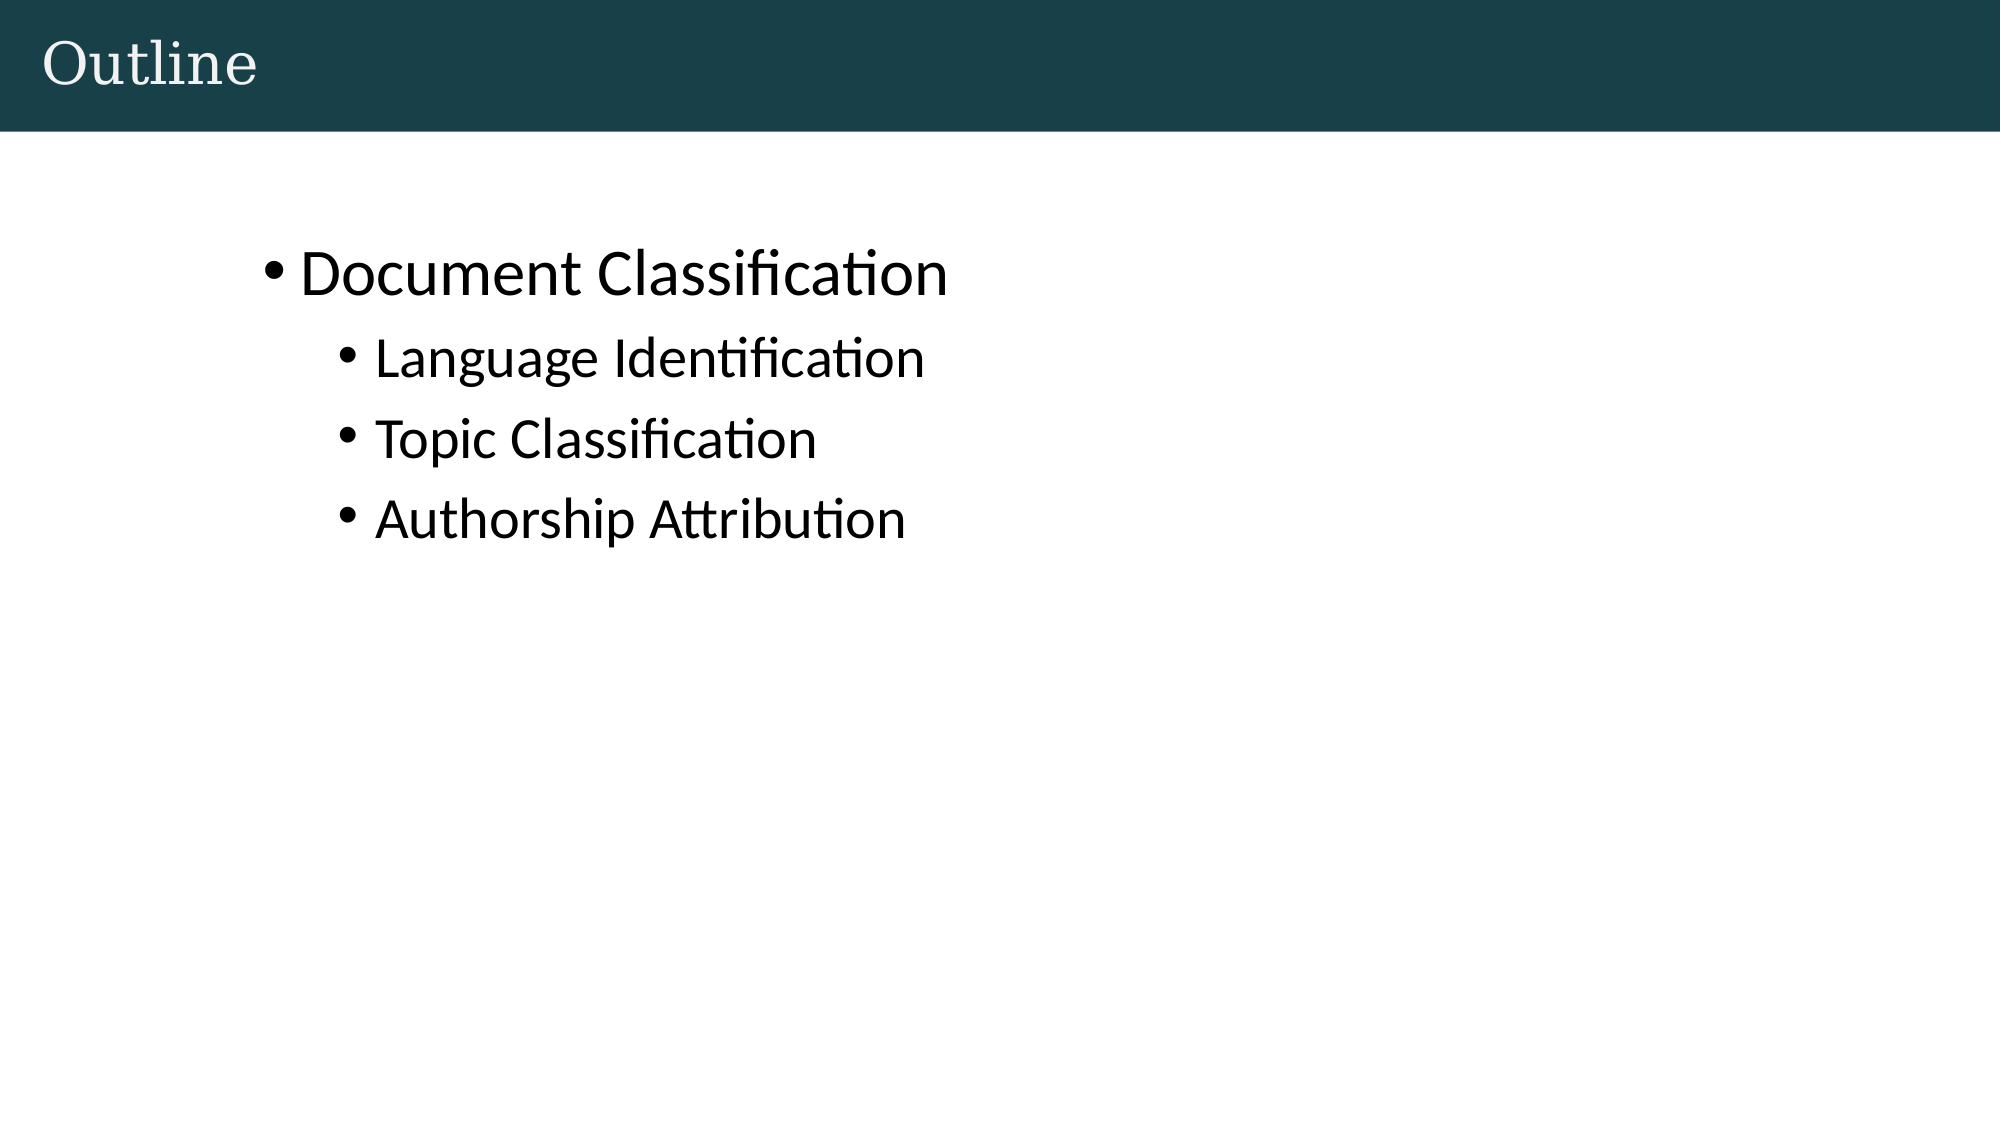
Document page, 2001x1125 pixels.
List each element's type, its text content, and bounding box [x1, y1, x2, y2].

list Document Classification Language Identification Topic Classification Authorship Attribution [172, 221, 2000, 1058]
title Outline [26, 11, 1687, 121]
